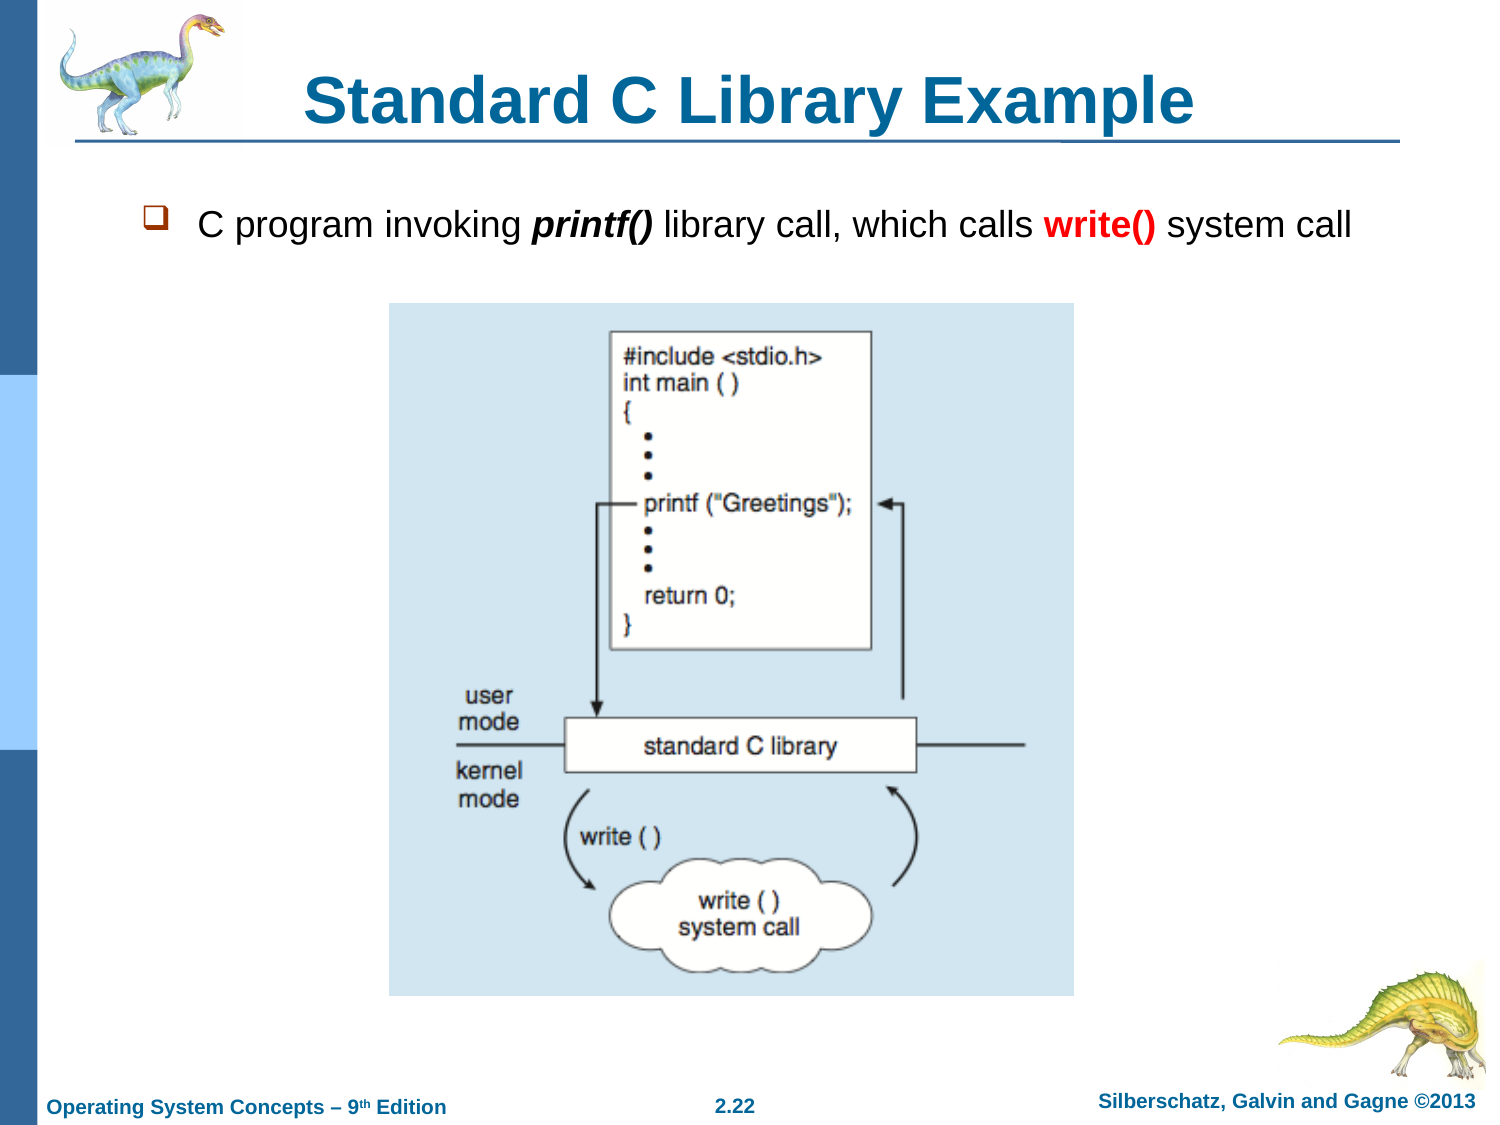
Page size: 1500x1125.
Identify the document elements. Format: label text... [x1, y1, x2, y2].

picture [389, 303, 1074, 996]
list C program invoking printf() library call, which calls write() system call [126, 192, 1380, 1026]
picture [46, 0, 243, 149]
picture [1275, 959, 1486, 1090]
title Standard C Library Example [75, 50, 1425, 145]
